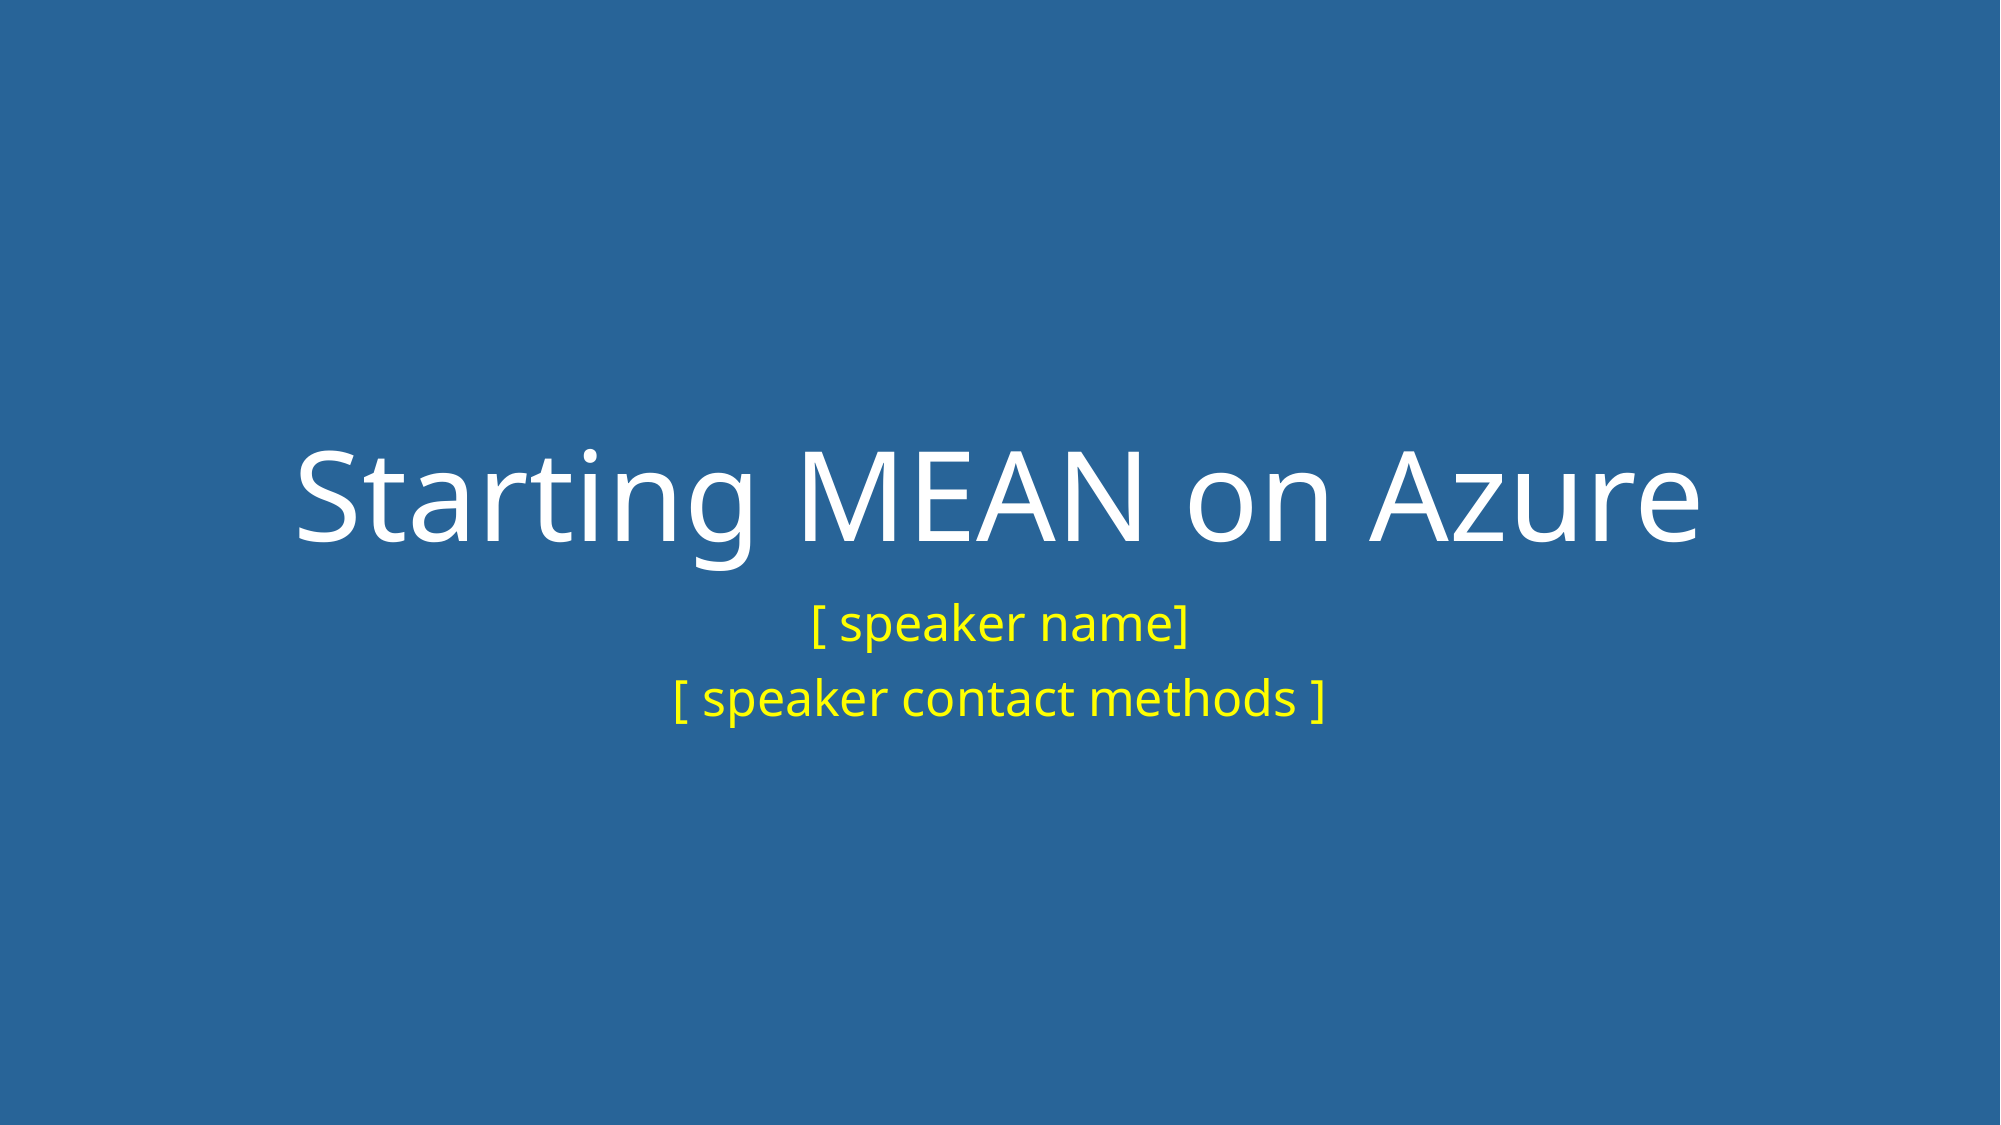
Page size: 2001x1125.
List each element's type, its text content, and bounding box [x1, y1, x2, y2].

title Starting MEAN on Azure [249, 184, 1750, 576]
subtitle [ speaker name] [ speaker contact methods ] [249, 590, 1750, 863]
